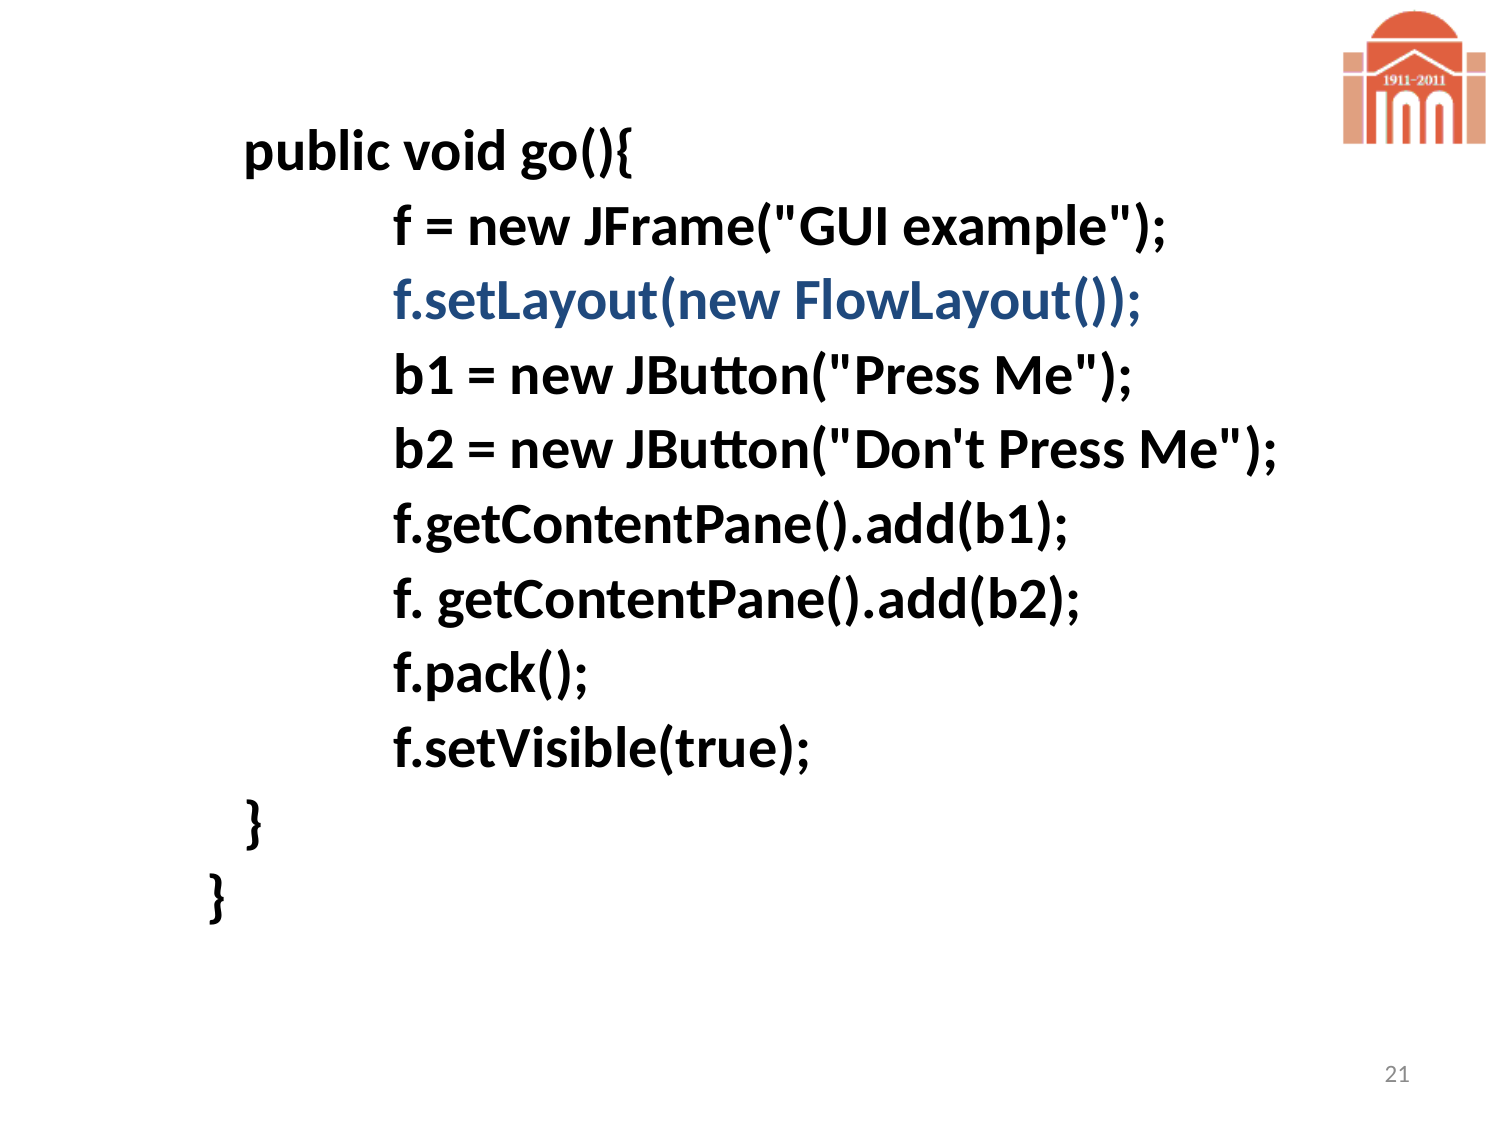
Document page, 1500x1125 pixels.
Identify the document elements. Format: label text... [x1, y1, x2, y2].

slide_number 21 [1074, 1042, 1425, 1103]
picture [1331, 0, 1500, 163]
list public void go(){ f = new JFrame("GUI example"); f.setLayout(new FlowLayout()); b1 = new JButton("Press Me"); b2 = new JButton("Don't Press Me"); f.getContentPane().add(b1); f. getContentPane().add(b2); f.pack(); f.setVisible(true); } } [40, 112, 1471, 1026]
